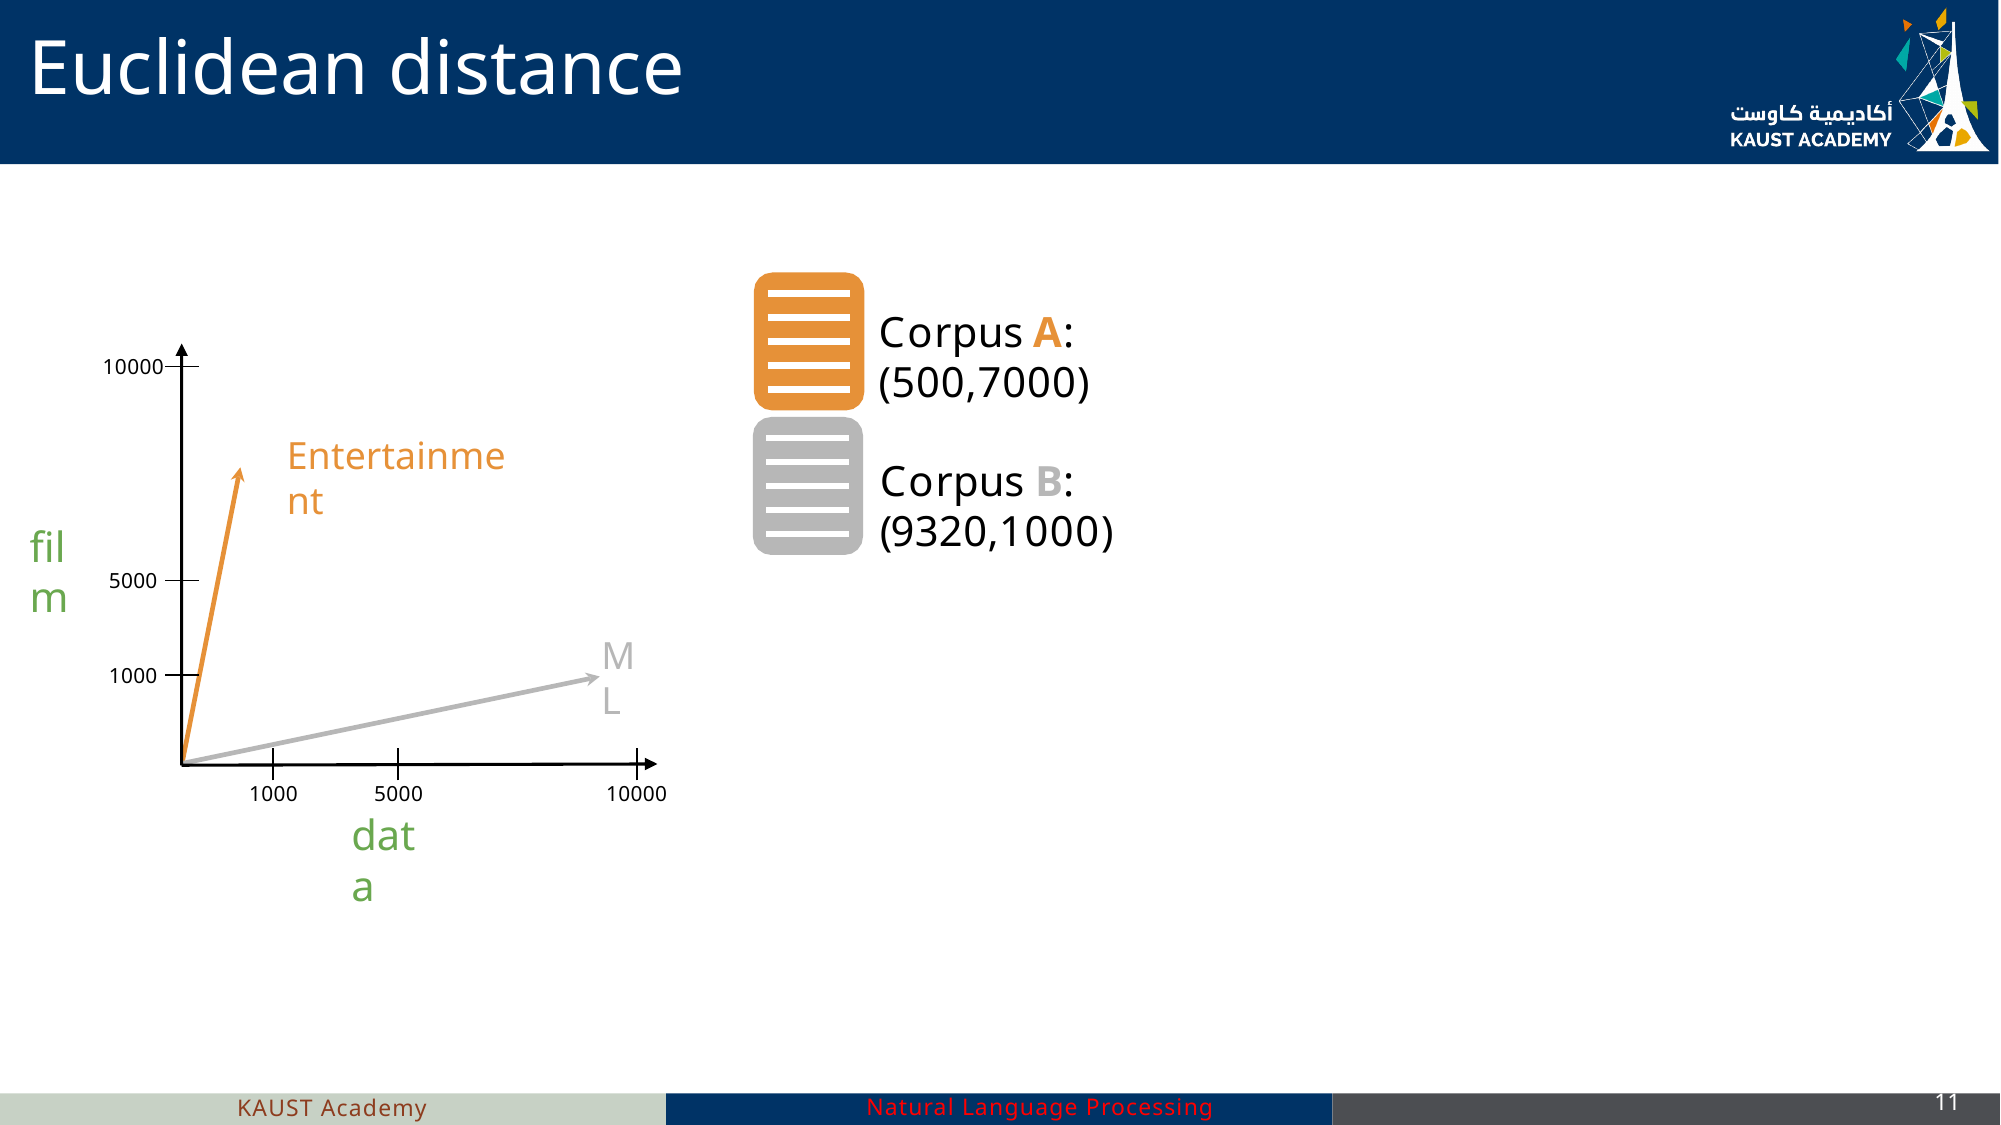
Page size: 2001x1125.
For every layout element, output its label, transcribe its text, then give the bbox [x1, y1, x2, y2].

text_box 1000 [247, 782, 300, 806]
text_box 5000 data [349, 782, 434, 910]
text_box Corpus B: (9320,1000) [877, 452, 1298, 555]
text_box film [27, 518, 101, 621]
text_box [174, 342, 658, 782]
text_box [752, 271, 865, 556]
text_box 10000 [100, 351, 165, 379]
text_box 10000 [603, 778, 669, 806]
picture [1721, 0, 2000, 159]
text_box 5000 [106, 565, 159, 593]
text_box 1000 [106, 660, 159, 688]
text_box Corpus A: (500,7000) [876, 303, 1275, 406]
title Euclidean distance [14, 22, 1725, 132]
